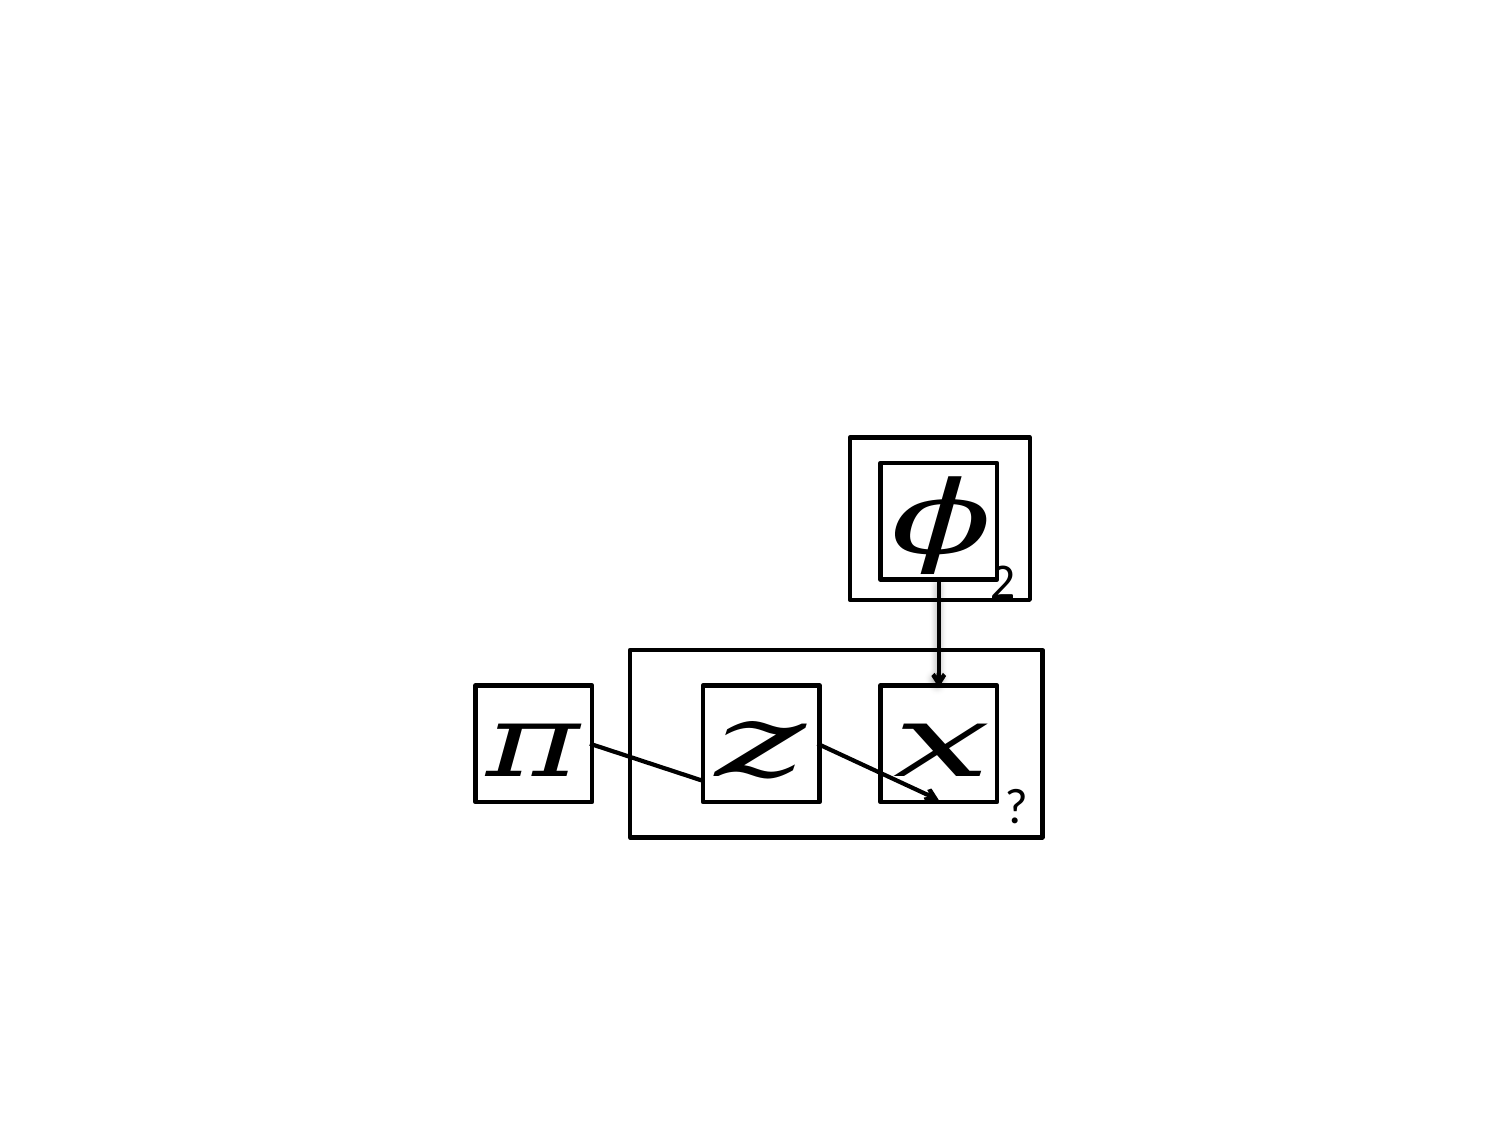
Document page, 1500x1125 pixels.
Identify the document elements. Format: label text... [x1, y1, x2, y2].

text_box ? [628, 648, 1045, 840]
text_box 2 [848, 435, 1032, 602]
